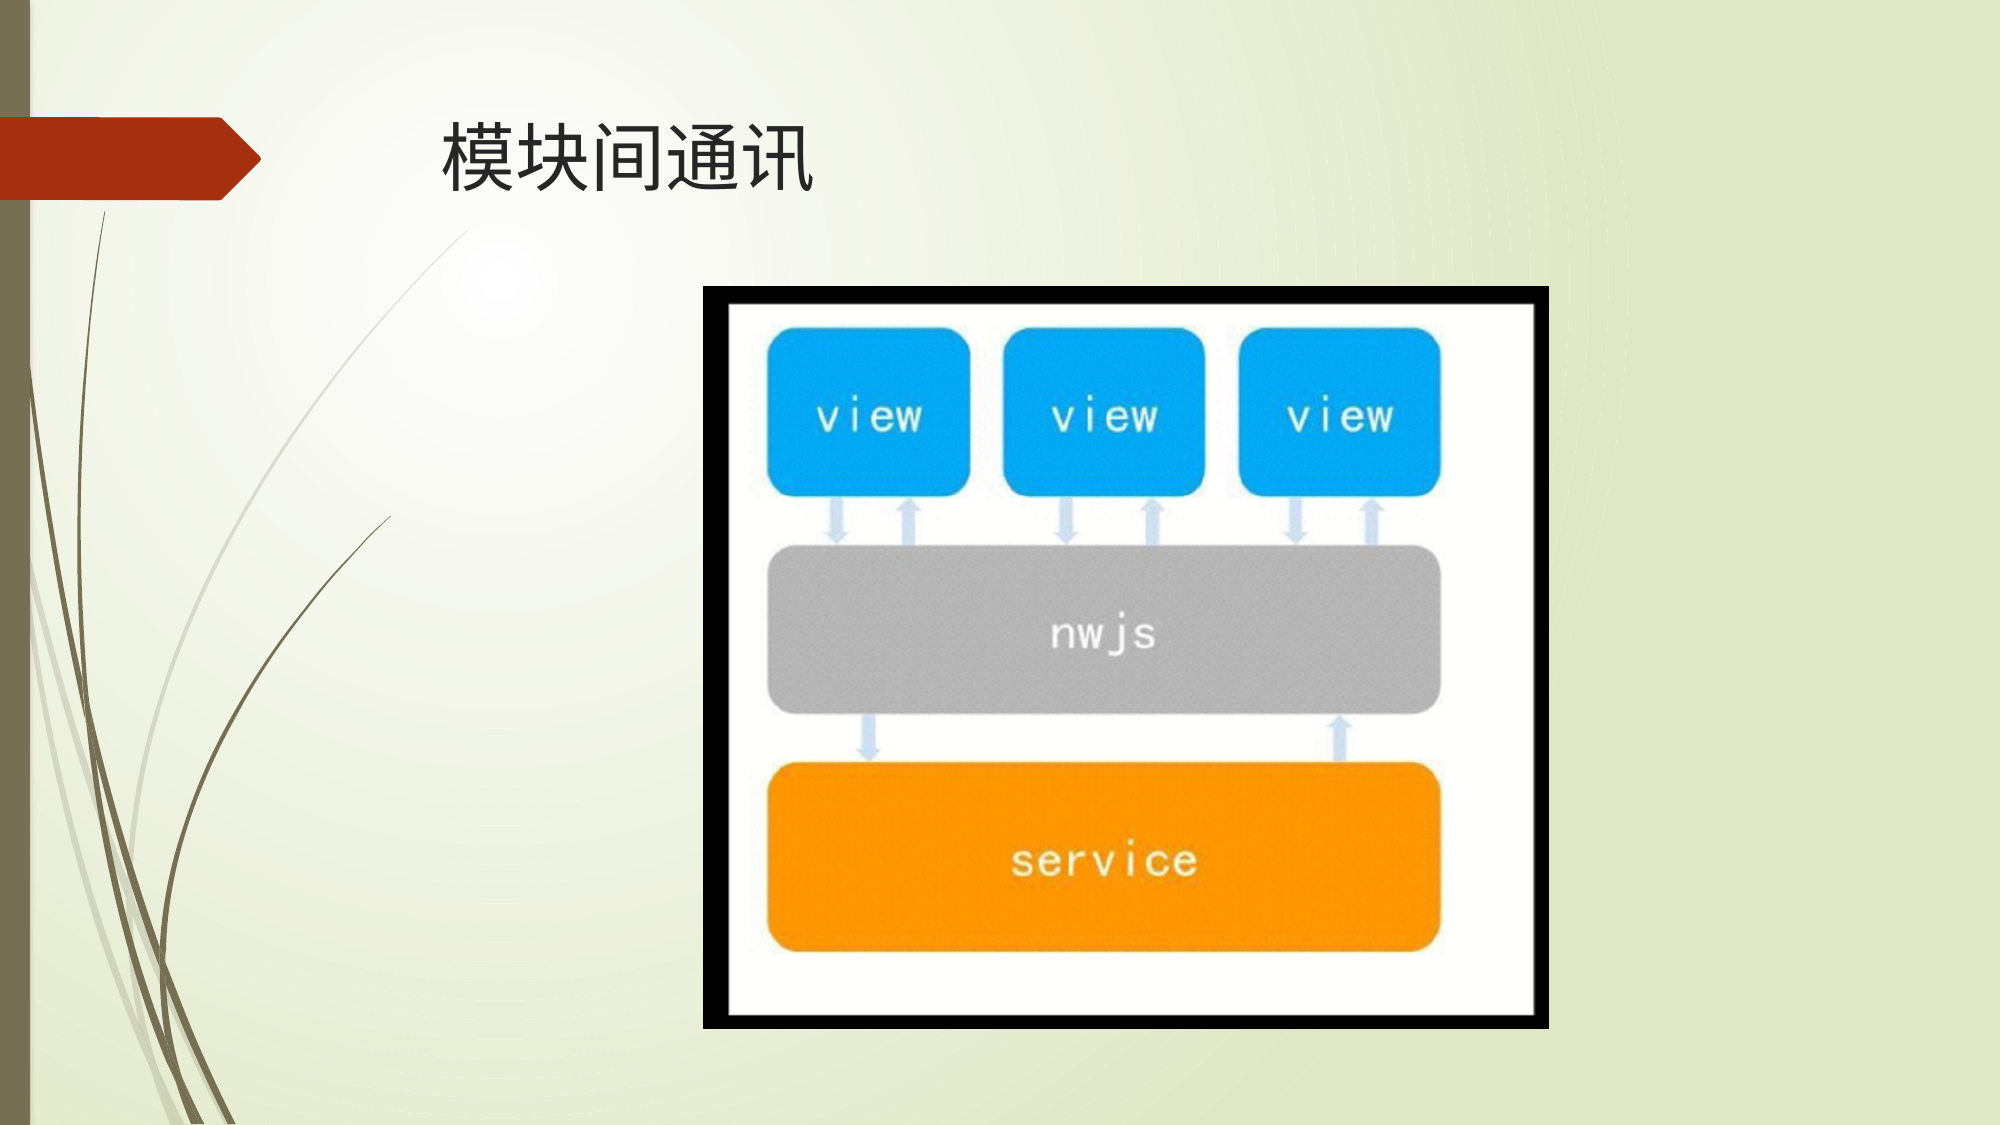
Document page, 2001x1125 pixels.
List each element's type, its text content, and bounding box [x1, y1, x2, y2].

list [703, 286, 1549, 1030]
title 模块间通讯 [425, 102, 1888, 313]
